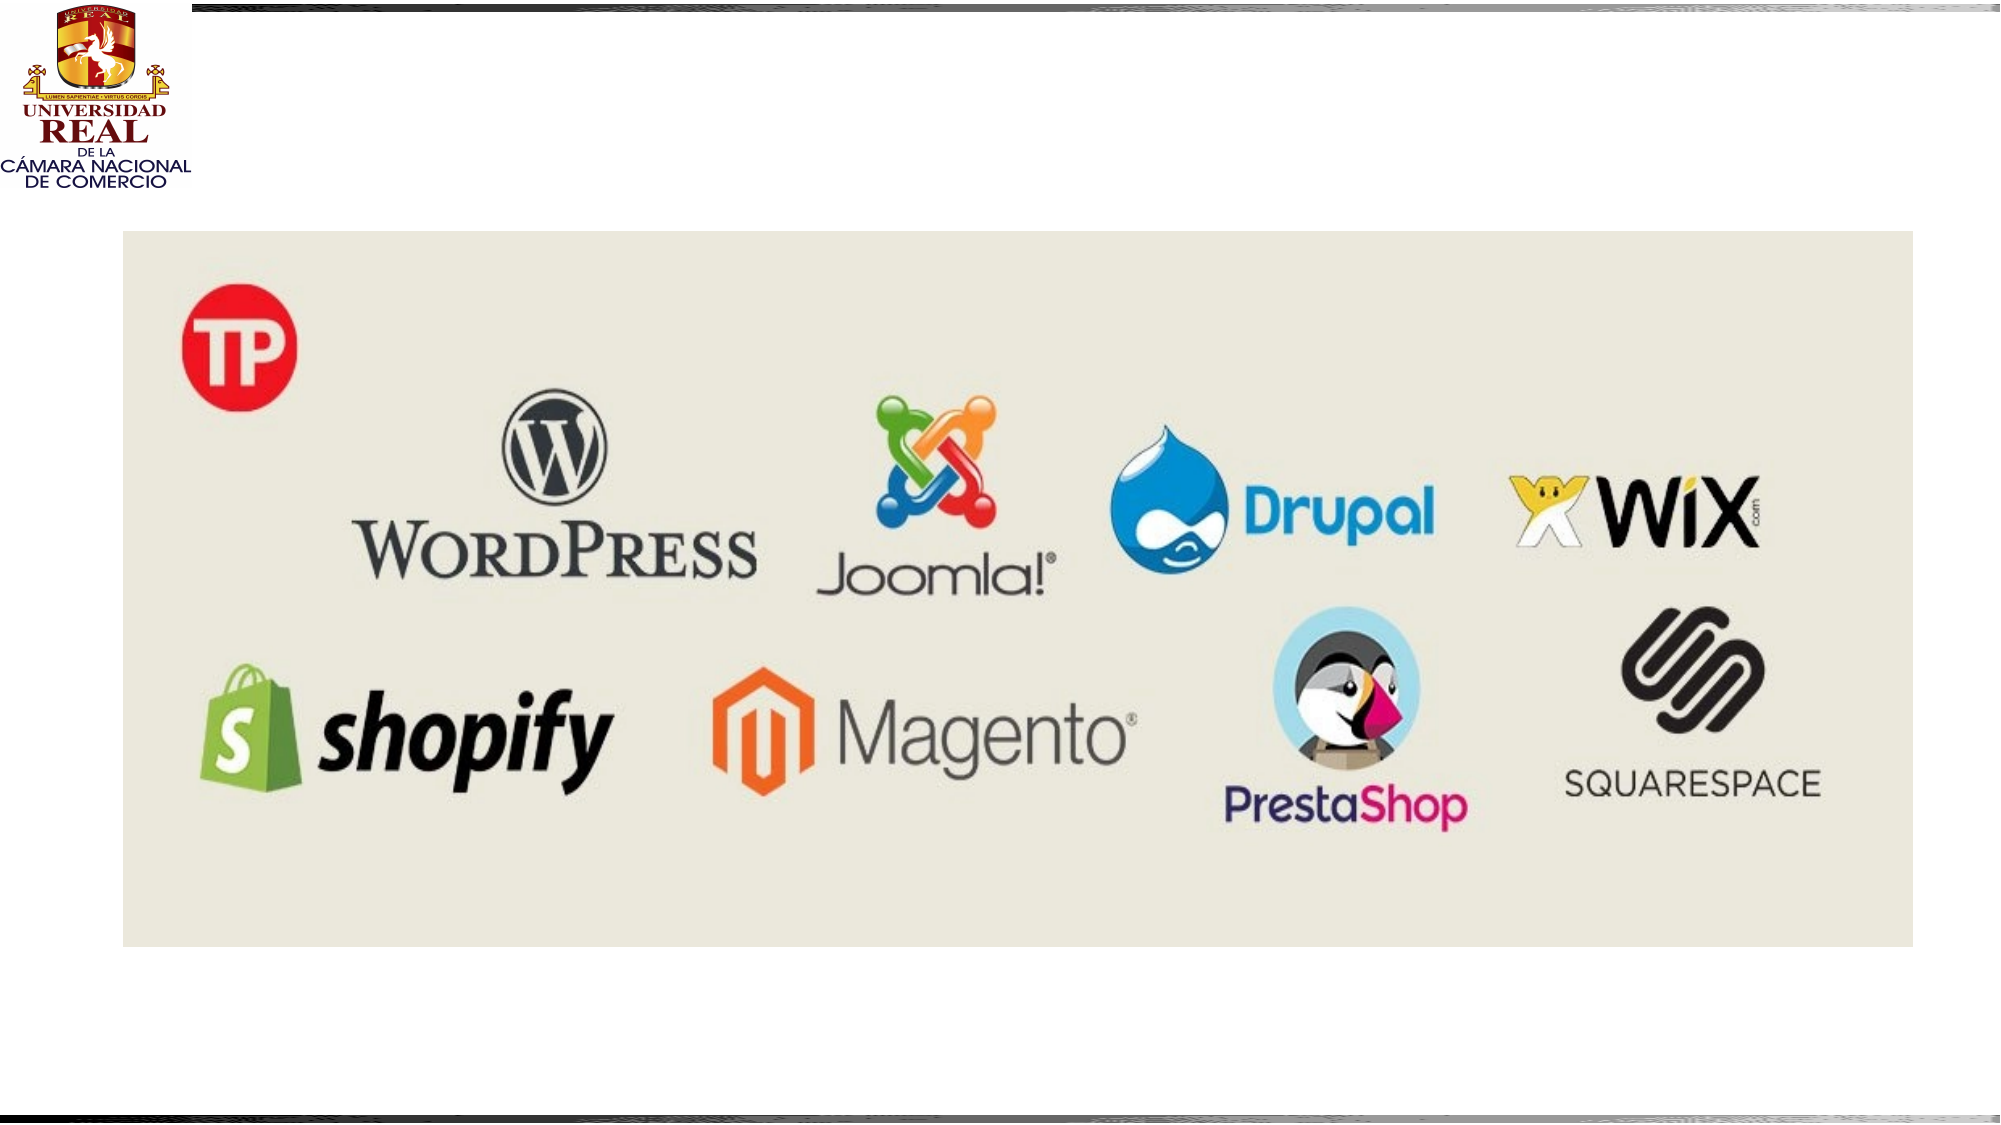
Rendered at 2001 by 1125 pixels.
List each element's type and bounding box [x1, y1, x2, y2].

picture [0, 3, 2000, 188]
picture [0, 1115, 2000, 1123]
picture [123, 231, 1913, 947]
